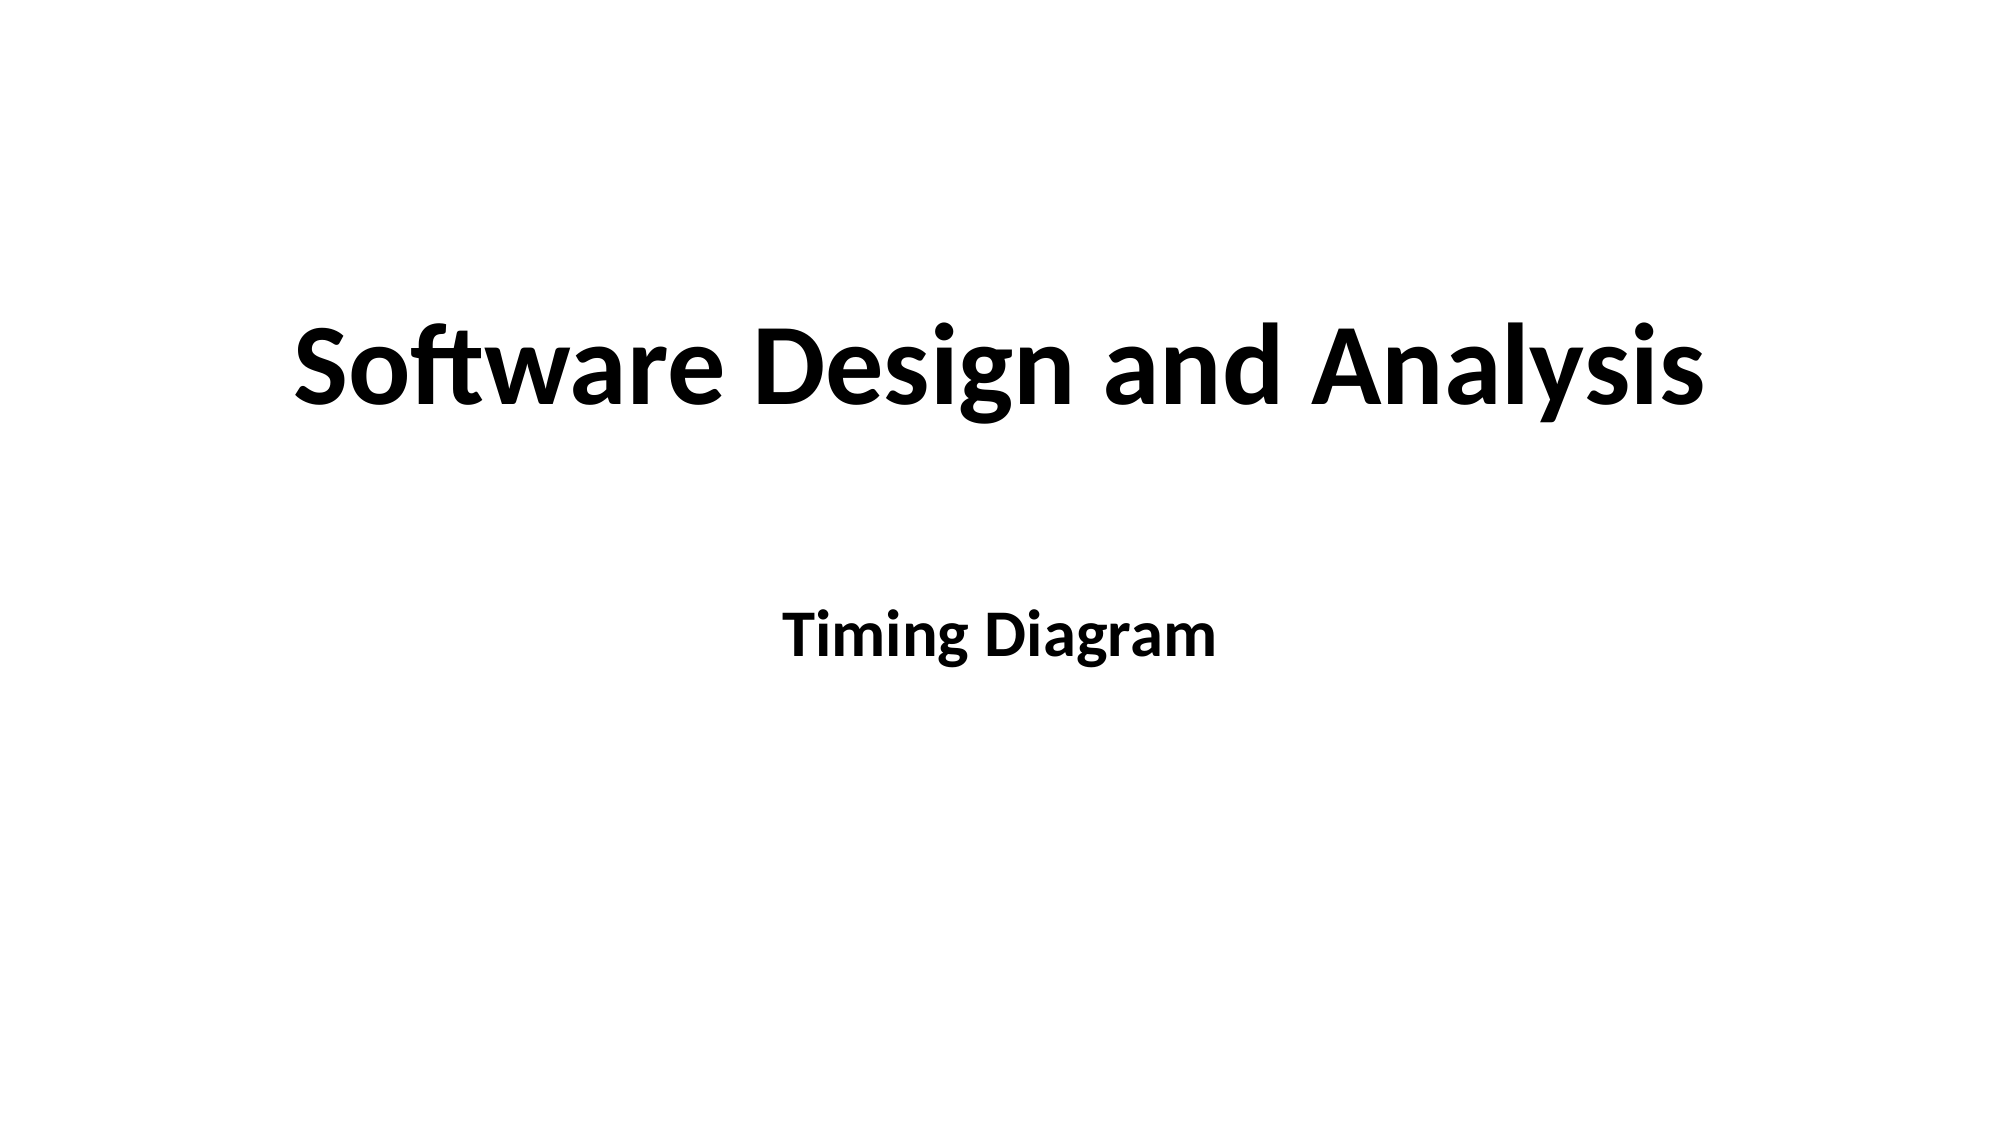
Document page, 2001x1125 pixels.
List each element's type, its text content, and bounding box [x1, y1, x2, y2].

title Software Design and Analysis [249, 184, 1750, 438]
subtitle Timing Diagram [249, 590, 1750, 710]
